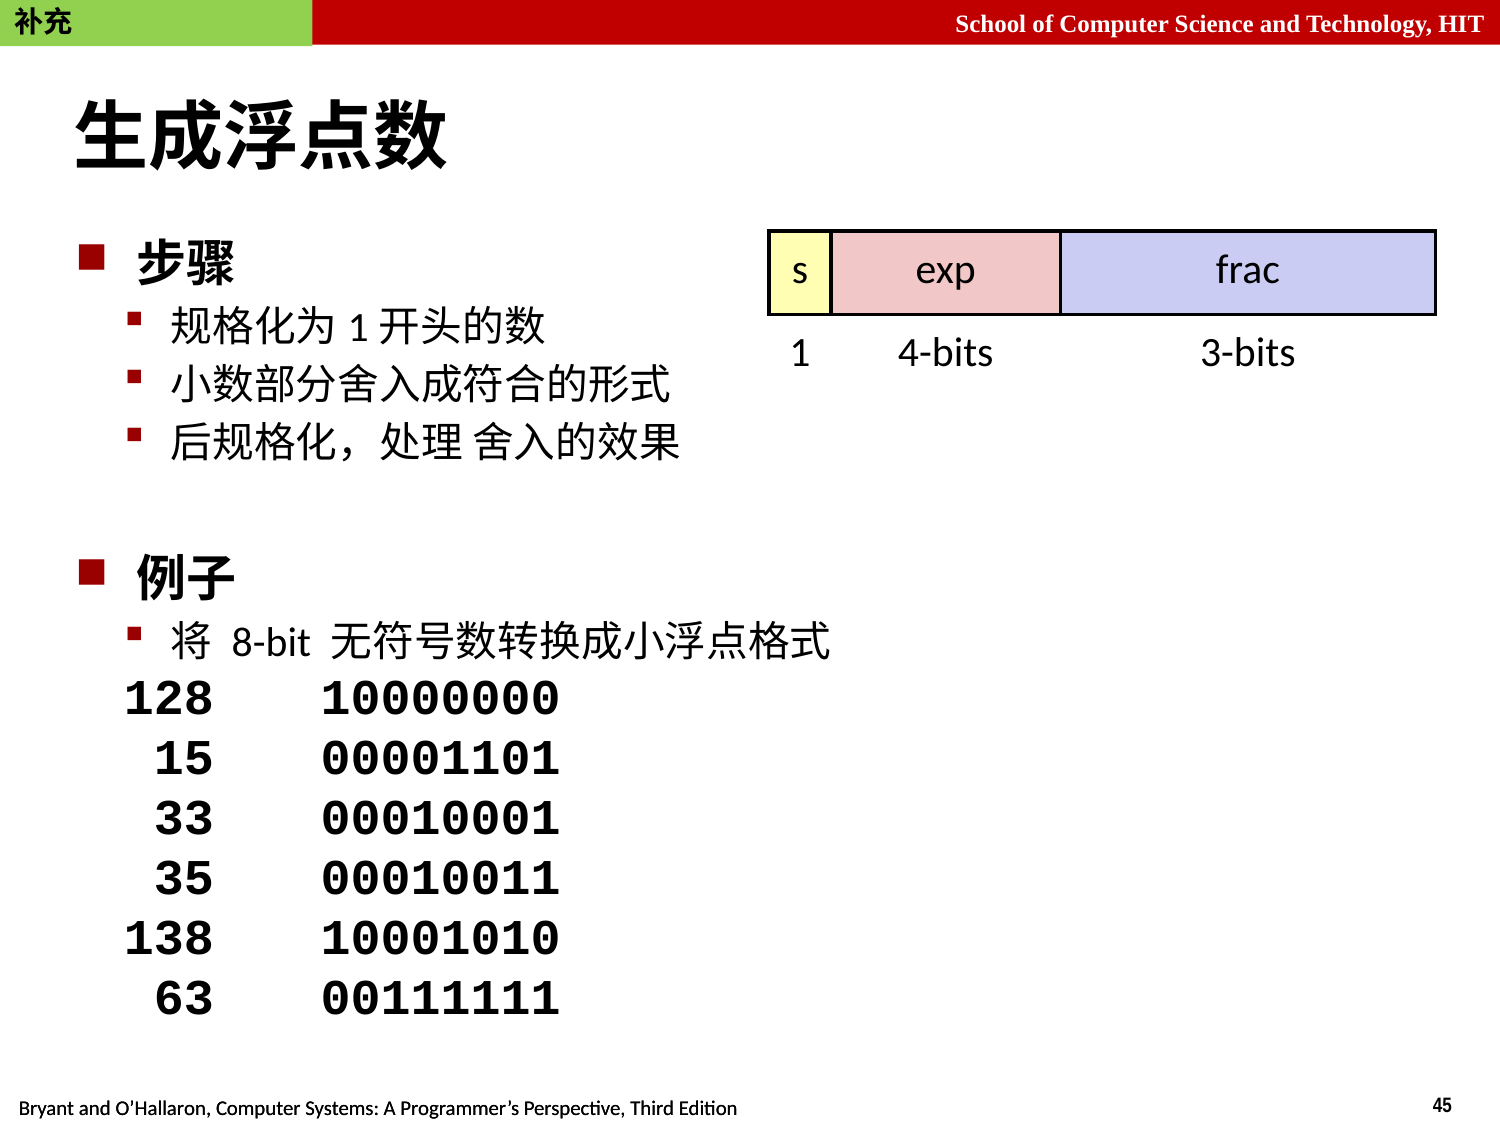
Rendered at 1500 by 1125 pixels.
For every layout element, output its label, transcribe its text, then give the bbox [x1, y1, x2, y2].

table_cell 1 [769, 316, 831, 398]
title 生成浮点数 [58, 71, 1500, 197]
table_header exp [833, 233, 1059, 313]
table_cell 3-bits [1060, 316, 1435, 398]
table_header frac [1062, 233, 1434, 313]
text_box 补充 [0, 0, 313, 47]
list 步骤 规格化为1开头的数 小数部分舍入成符合的形式 后规格化，处理 舍入的效果 例子 将 8-bit 无符号数转换成小浮点格式 128 10000000 15 00001101 33 00010001 35 00010011 138 10001010 63 00111111 [64, 223, 1476, 1040]
table_header s [771, 233, 829, 313]
table_cell 4-bits [831, 316, 1060, 398]
